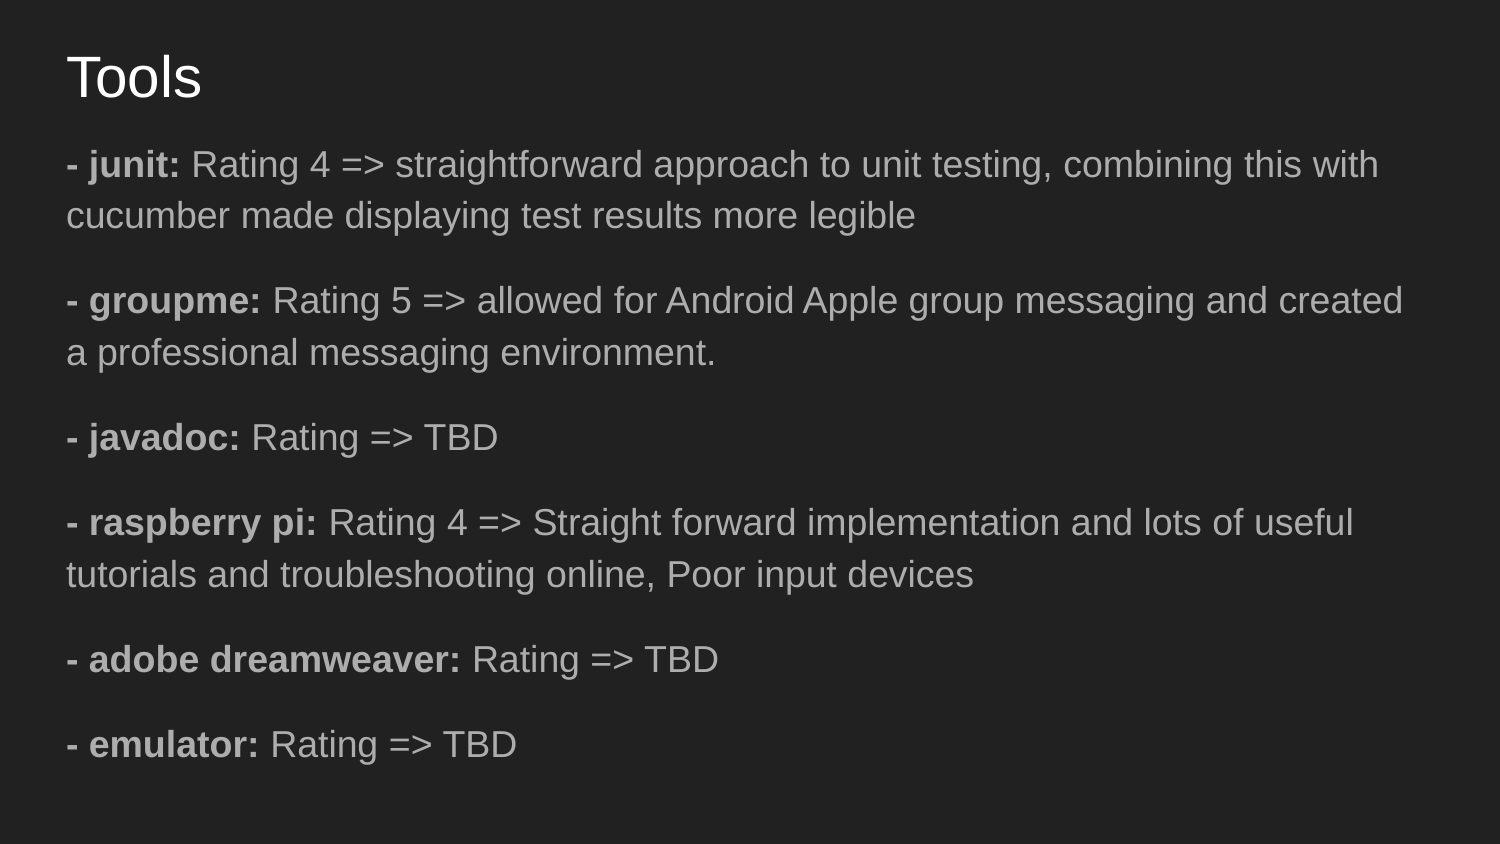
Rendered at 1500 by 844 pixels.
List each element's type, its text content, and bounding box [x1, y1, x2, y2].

title Tools [51, 24, 1449, 118]
list - junit: Rating 4 => straightforward approach to unit testing, combining this with cucumber made displaying test results more legible - groupme: Rating 5 => allowed for Android Apple group messaging and created a professional messaging environment. - javadoc: Rating => TBD - raspberry pi: Rating 4 => Straight forward implementation and lots of useful tutorials and troubleshooting online, Poor input devices - adobe dreamweaver: Rating => TBD - emulator: Rating => TBD [51, 118, 1449, 679]
